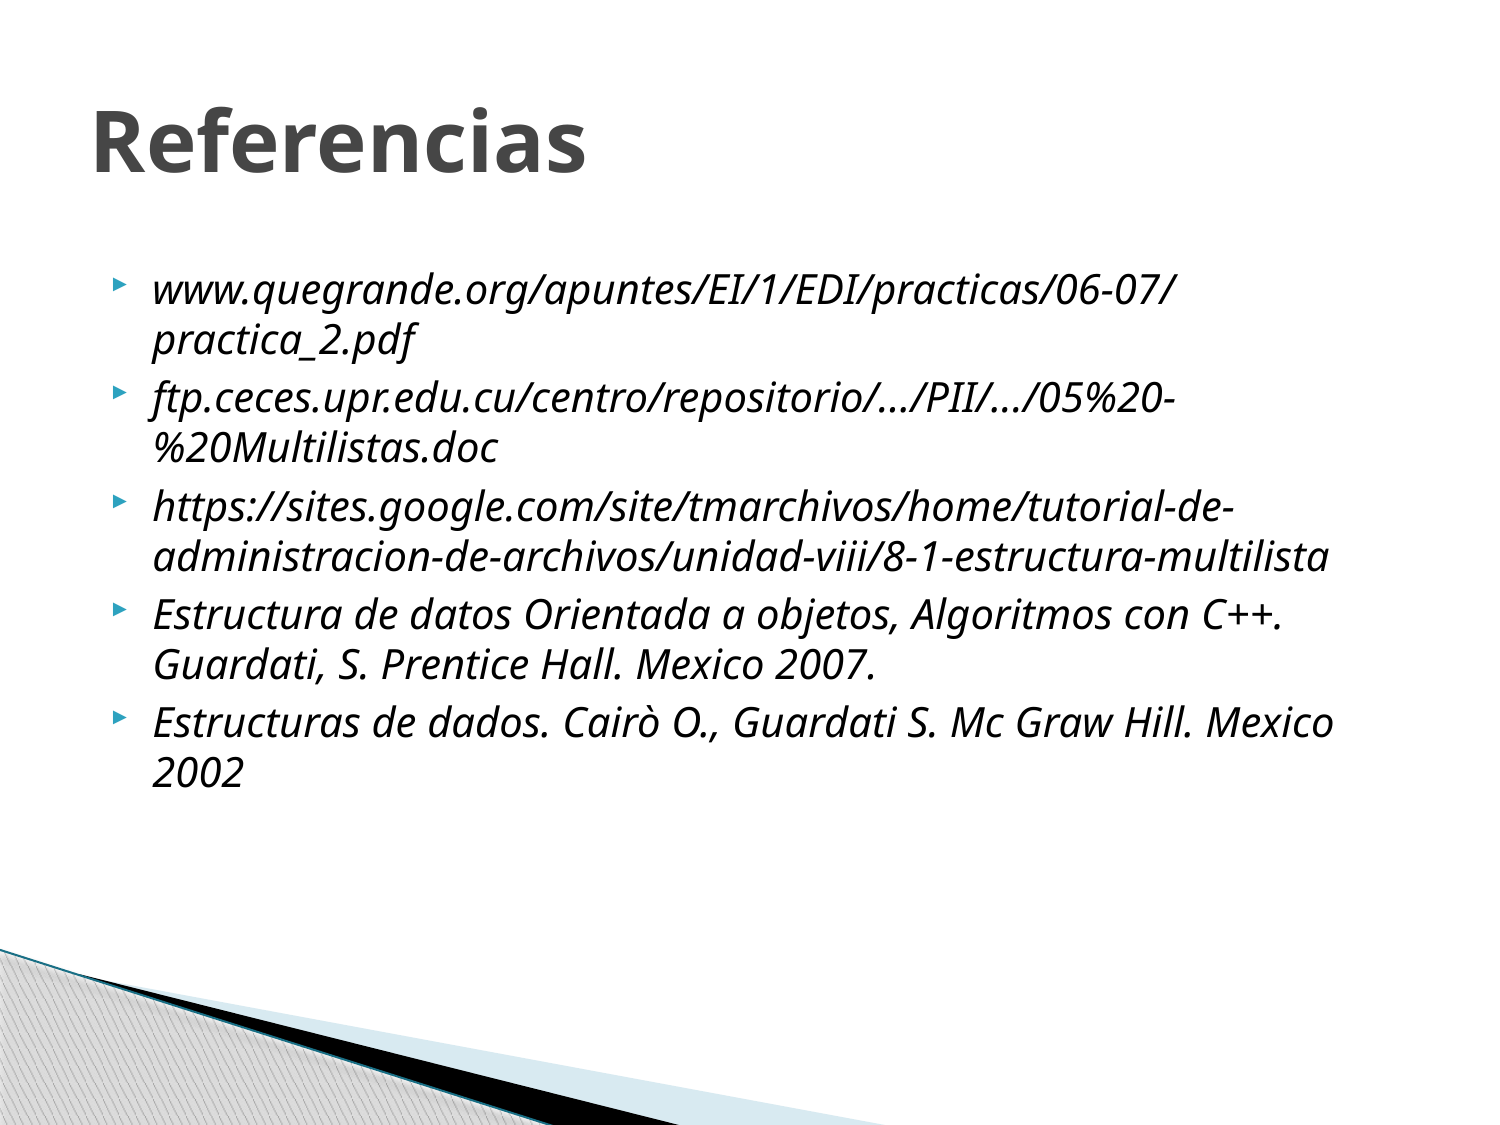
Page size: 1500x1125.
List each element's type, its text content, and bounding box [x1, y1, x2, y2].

list www.quegrande.org/apuntes/EI/1/EDI/practicas/06-07/practica_2.pdf ftp.ceces.upr.edu.cu/centro/repositorio/.../PII/.../05%20-%20Multilistas.doc https://sites.google.com/site/tmarchivos/home/tutorial-de-administracion-de-archivos/unidad-viii/8-1-estructura-multilista Estructura de datos Orientada a objetos, Algoritmos con C++. Guardati, S. Prentice Hall. Mexico 2007. Estructuras de dados. Cairò O., Guardati S. Mc Graw Hill. Mexico 2002 [77, 255, 1428, 1041]
title Referencias [75, 45, 1425, 233]
